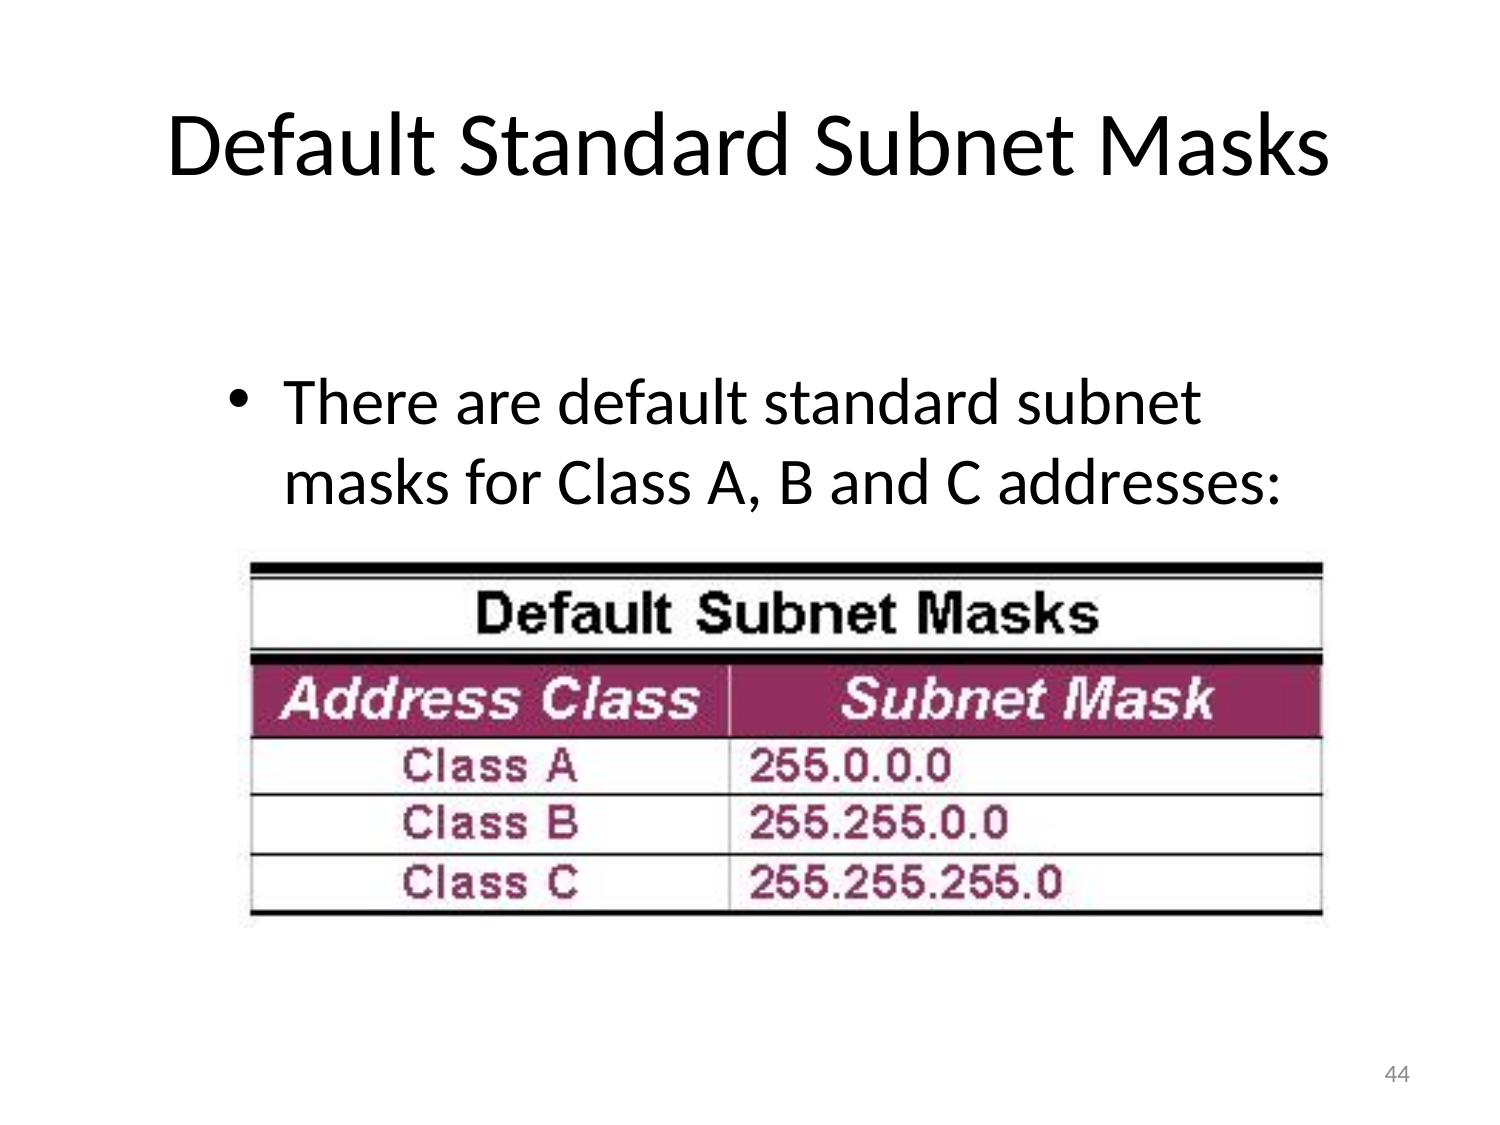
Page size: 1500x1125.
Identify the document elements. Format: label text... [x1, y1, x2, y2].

title Default Standard Subnet Masks [75, 45, 1425, 233]
list There are default standard subnet masks for Class A, B and C addresses: [212, 350, 1375, 525]
picture [237, 549, 1338, 928]
slide_number 44 [1074, 1042, 1425, 1103]
